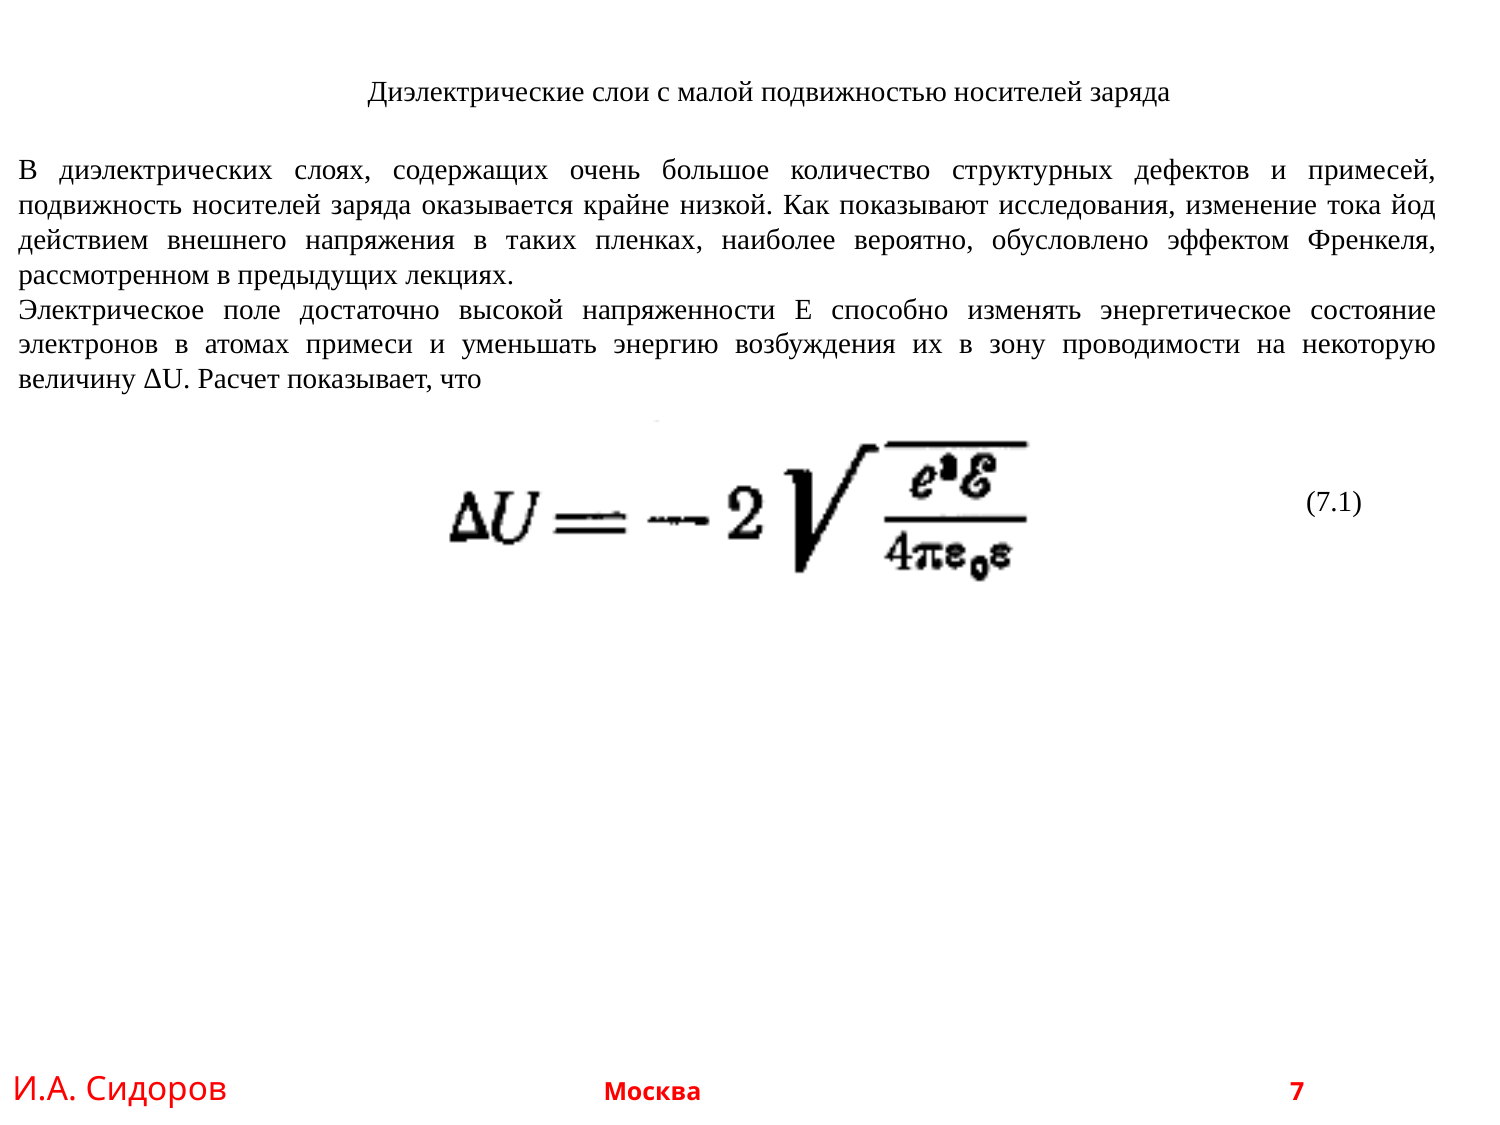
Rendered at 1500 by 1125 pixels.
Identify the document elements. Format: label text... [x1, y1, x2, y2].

text_box И.А. Сидоров Москва 7 [4, 1029, 1490, 1115]
text_box В диэлектрических слоях, содержащих очень большое количество структурных дефектов и примесей, подвижность носителей заряда оказывается крайне низкой. Как показывают исследования, изменение тока йод действием внешнего напряжения в таких пленках, наиболее вероятно, обусловлено эффектом Френкеля, рассмотренном в предыдущих лекциях. Электрическое поле достаточно высокой напряженности E способно изменять энергетическое состояние электронов в атомах примеси и уменьшать энергию возбуждения их в зону проводимости на некоторую величину ΔU. Расчет показывает, что [10, 142, 1445, 403]
text_box (7.1) [1298, 474, 1370, 525]
picture [422, 420, 1033, 605]
text_box Диэлектрические слои с малой подвижностью носителей заряда [360, 64, 1500, 115]
